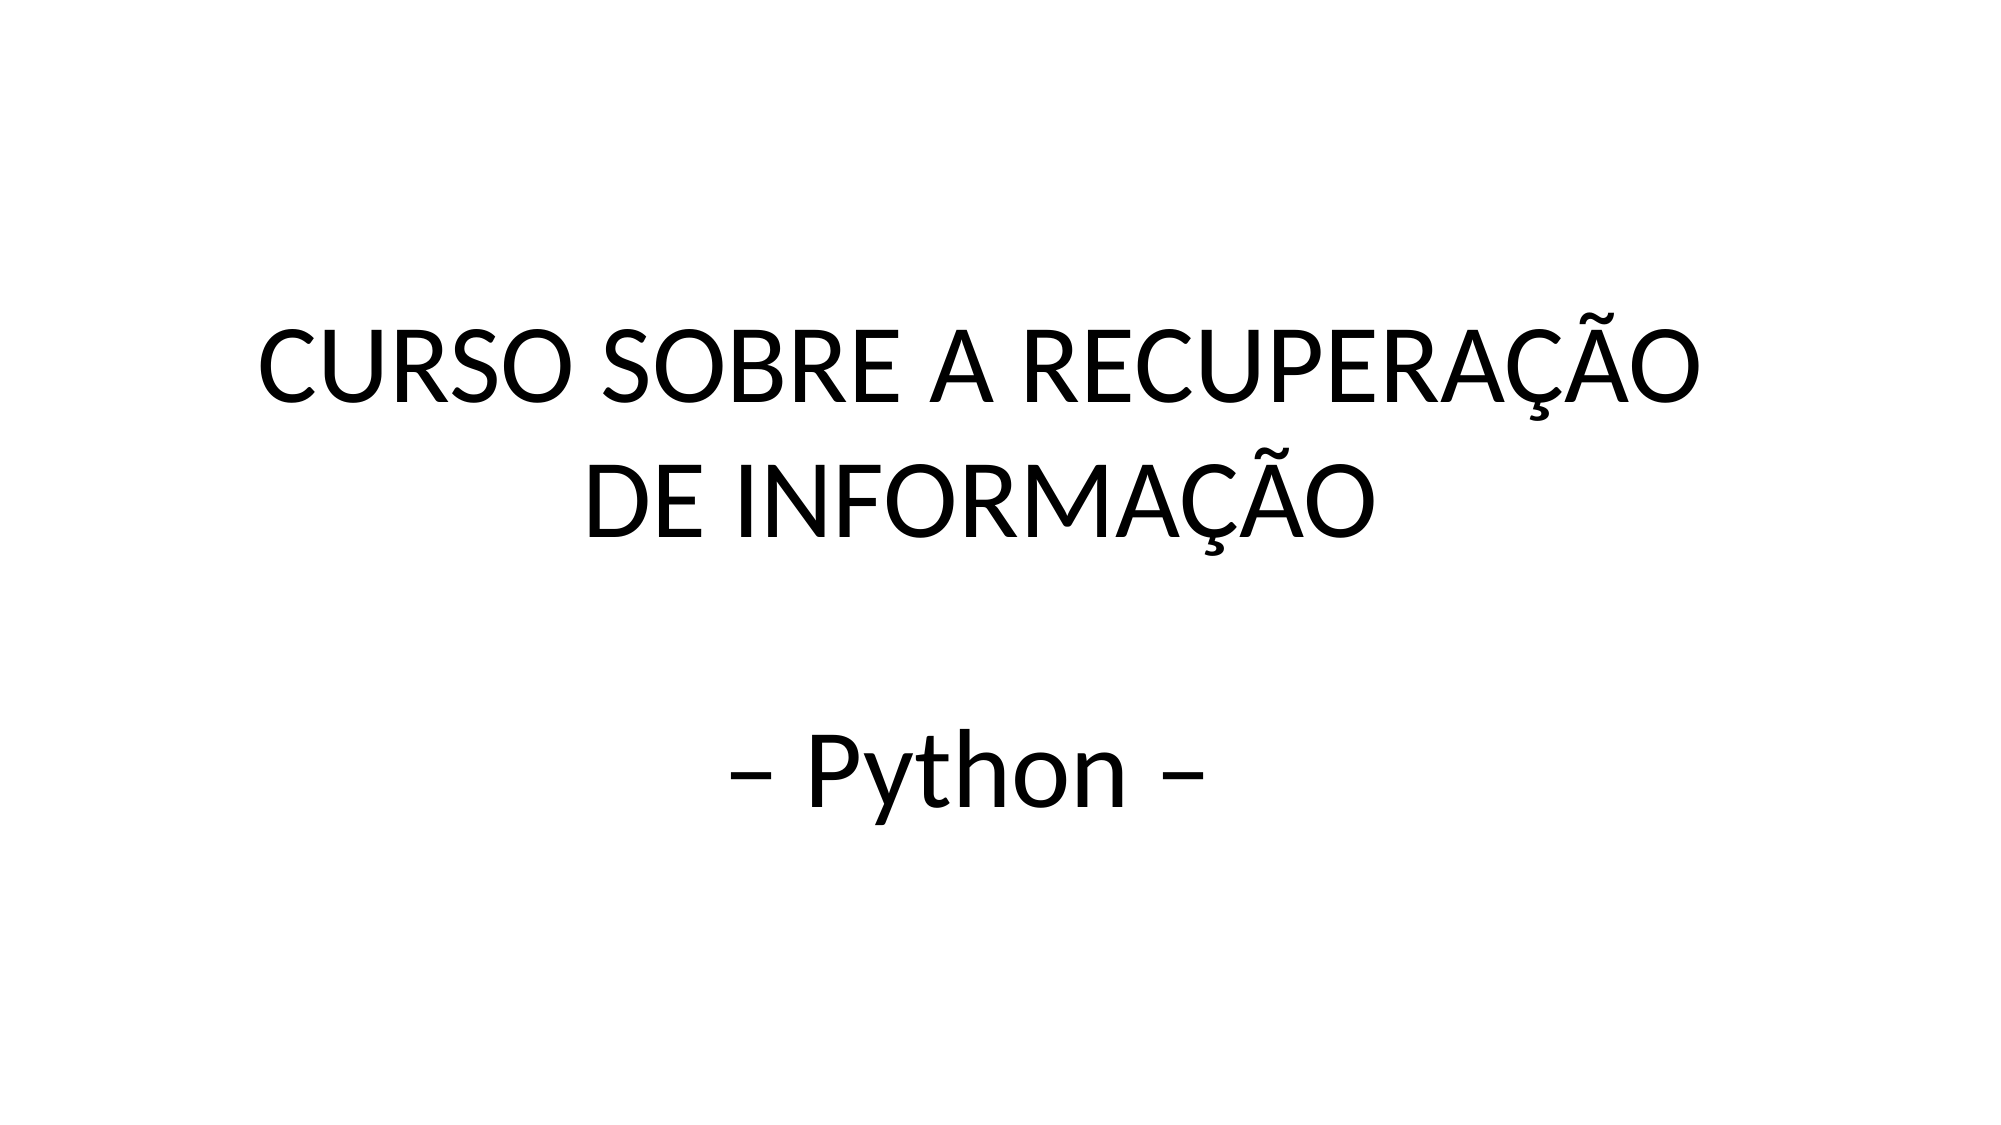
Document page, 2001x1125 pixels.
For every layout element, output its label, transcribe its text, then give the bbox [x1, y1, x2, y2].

text_box CURSO SOBRE A RECUPERAÇÃO DE INFORMAÇÃO – Python – [226, 282, 1735, 973]
